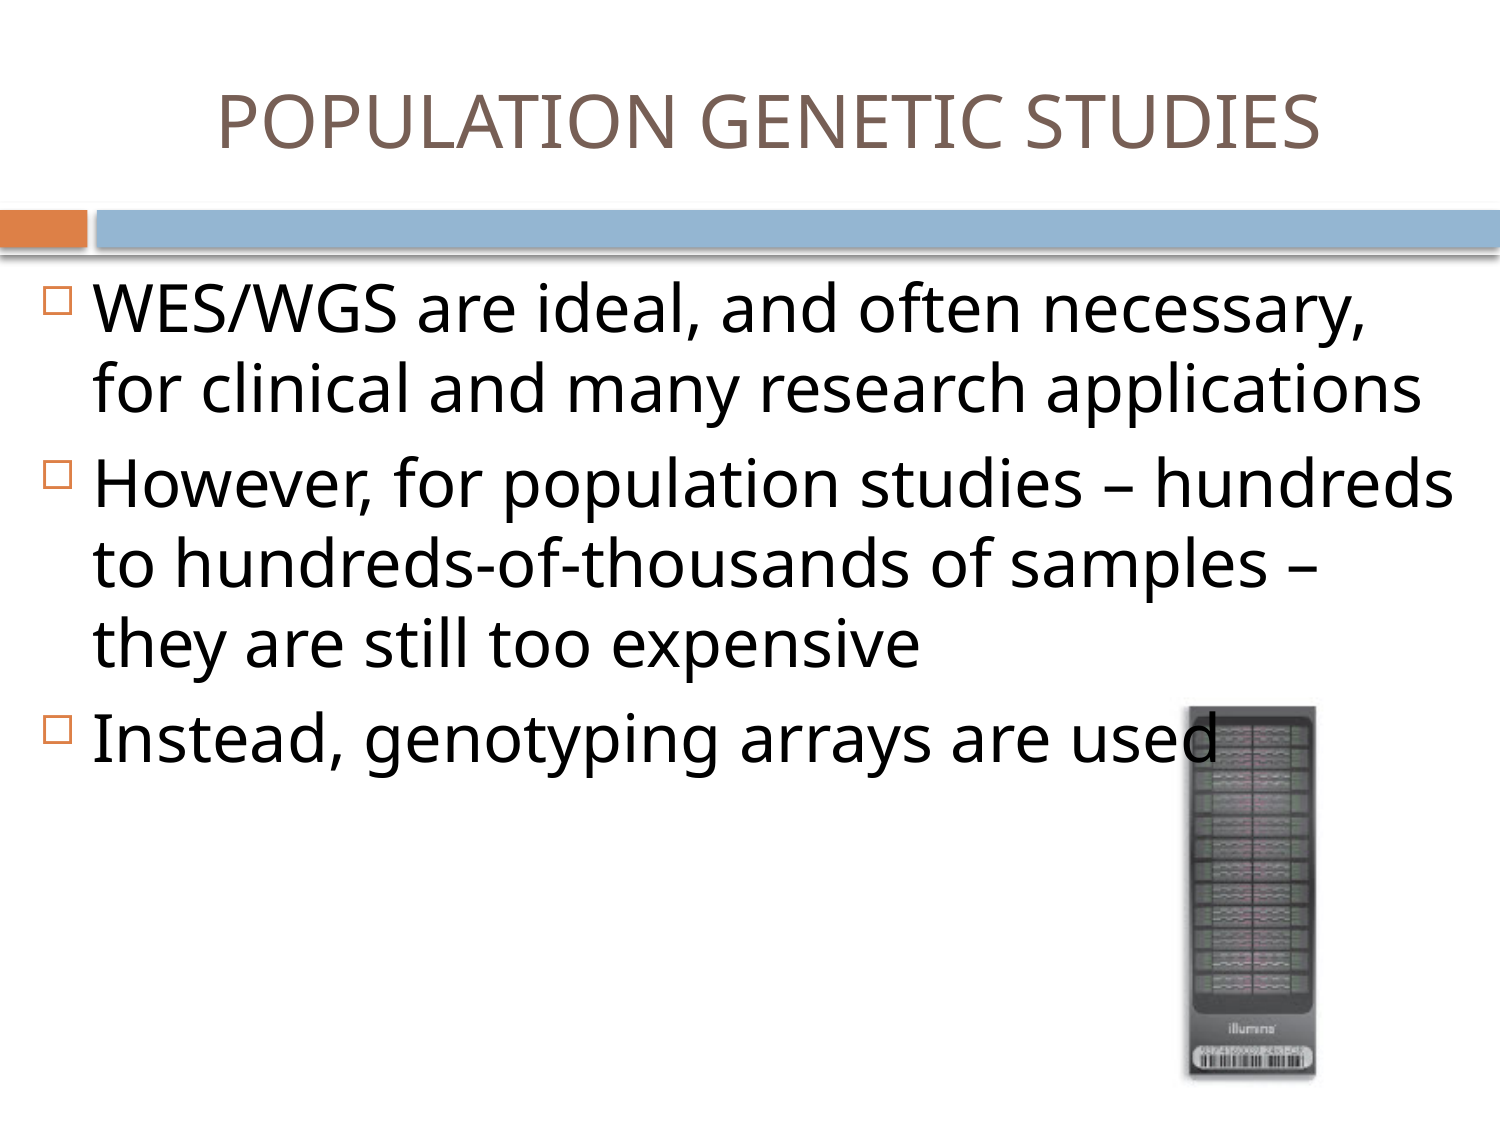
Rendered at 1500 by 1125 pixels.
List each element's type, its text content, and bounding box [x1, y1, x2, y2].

picture [1030, 669, 1500, 1105]
list WES/WGS are ideal, and often necessary, for clinical and many research applications However, for population studies – hundreds to hundreds-of-thousands of samples – they are still too expensive Instead, genotyping arrays are used [24, 258, 1480, 1105]
title POPULATION GENETIC STUDIES [100, 37, 1438, 200]
